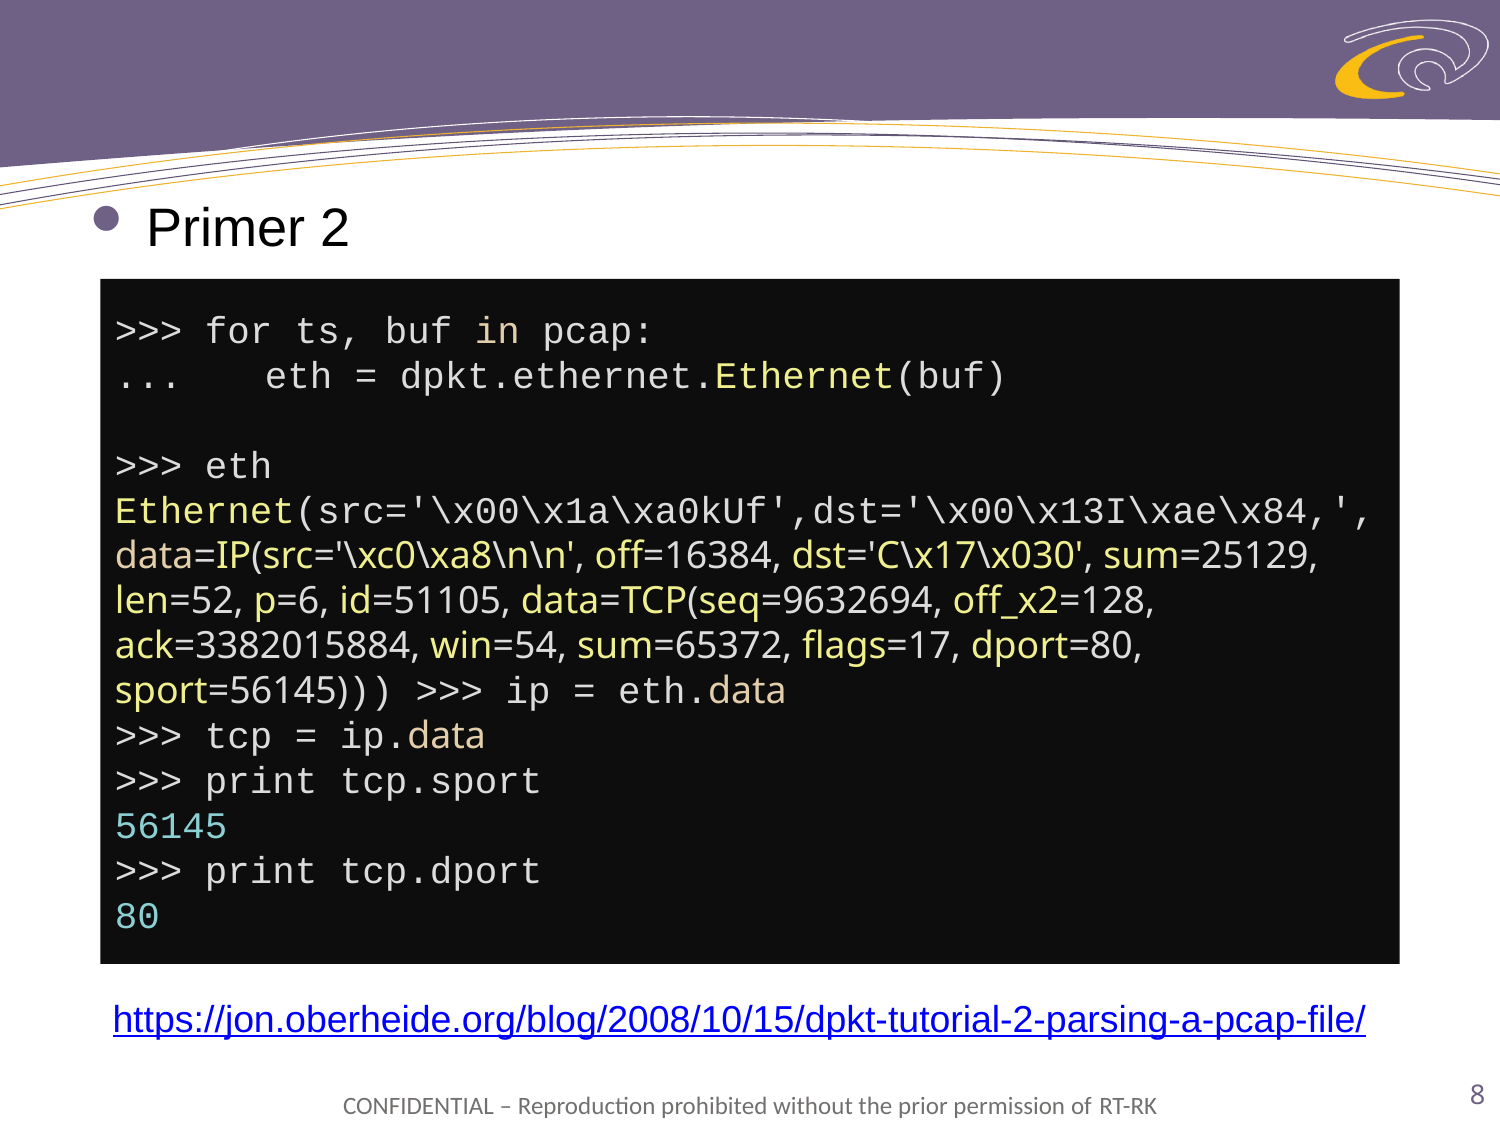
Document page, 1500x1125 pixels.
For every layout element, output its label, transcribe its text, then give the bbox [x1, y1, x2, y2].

list Primer 2 [74, 184, 1426, 280]
text_box >>> for ts, buf in pcap: ... eth = dpkt.ethernet.Ethernet(buf) >>> eth Ethernet(src='\x00\x1a\xa0kUf',dst='\x00\x13I\xae\x84,', data=IP(src='\xc0\xa8\n\n', off=16384, dst='C\x17\x030', sum=25129, len=52, p=6, id=51105, data=TCP(seq=9632694, off_x2=128, ack=3382015884, win=54, sum=65372, flags=17, dport=80, sport=56145))) >>> ip = eth.data >>> tcp = ip.data >>> print tcp.sport 56145 >>> print tcp.dport 80 [98, 277, 1402, 966]
picture [1322, 0, 1500, 102]
text_box https://jon.oberheide.org/blog/2008/10/15/dpkt-tutorial-2-parsing-a-pcap-file/ [97, 987, 1400, 1048]
